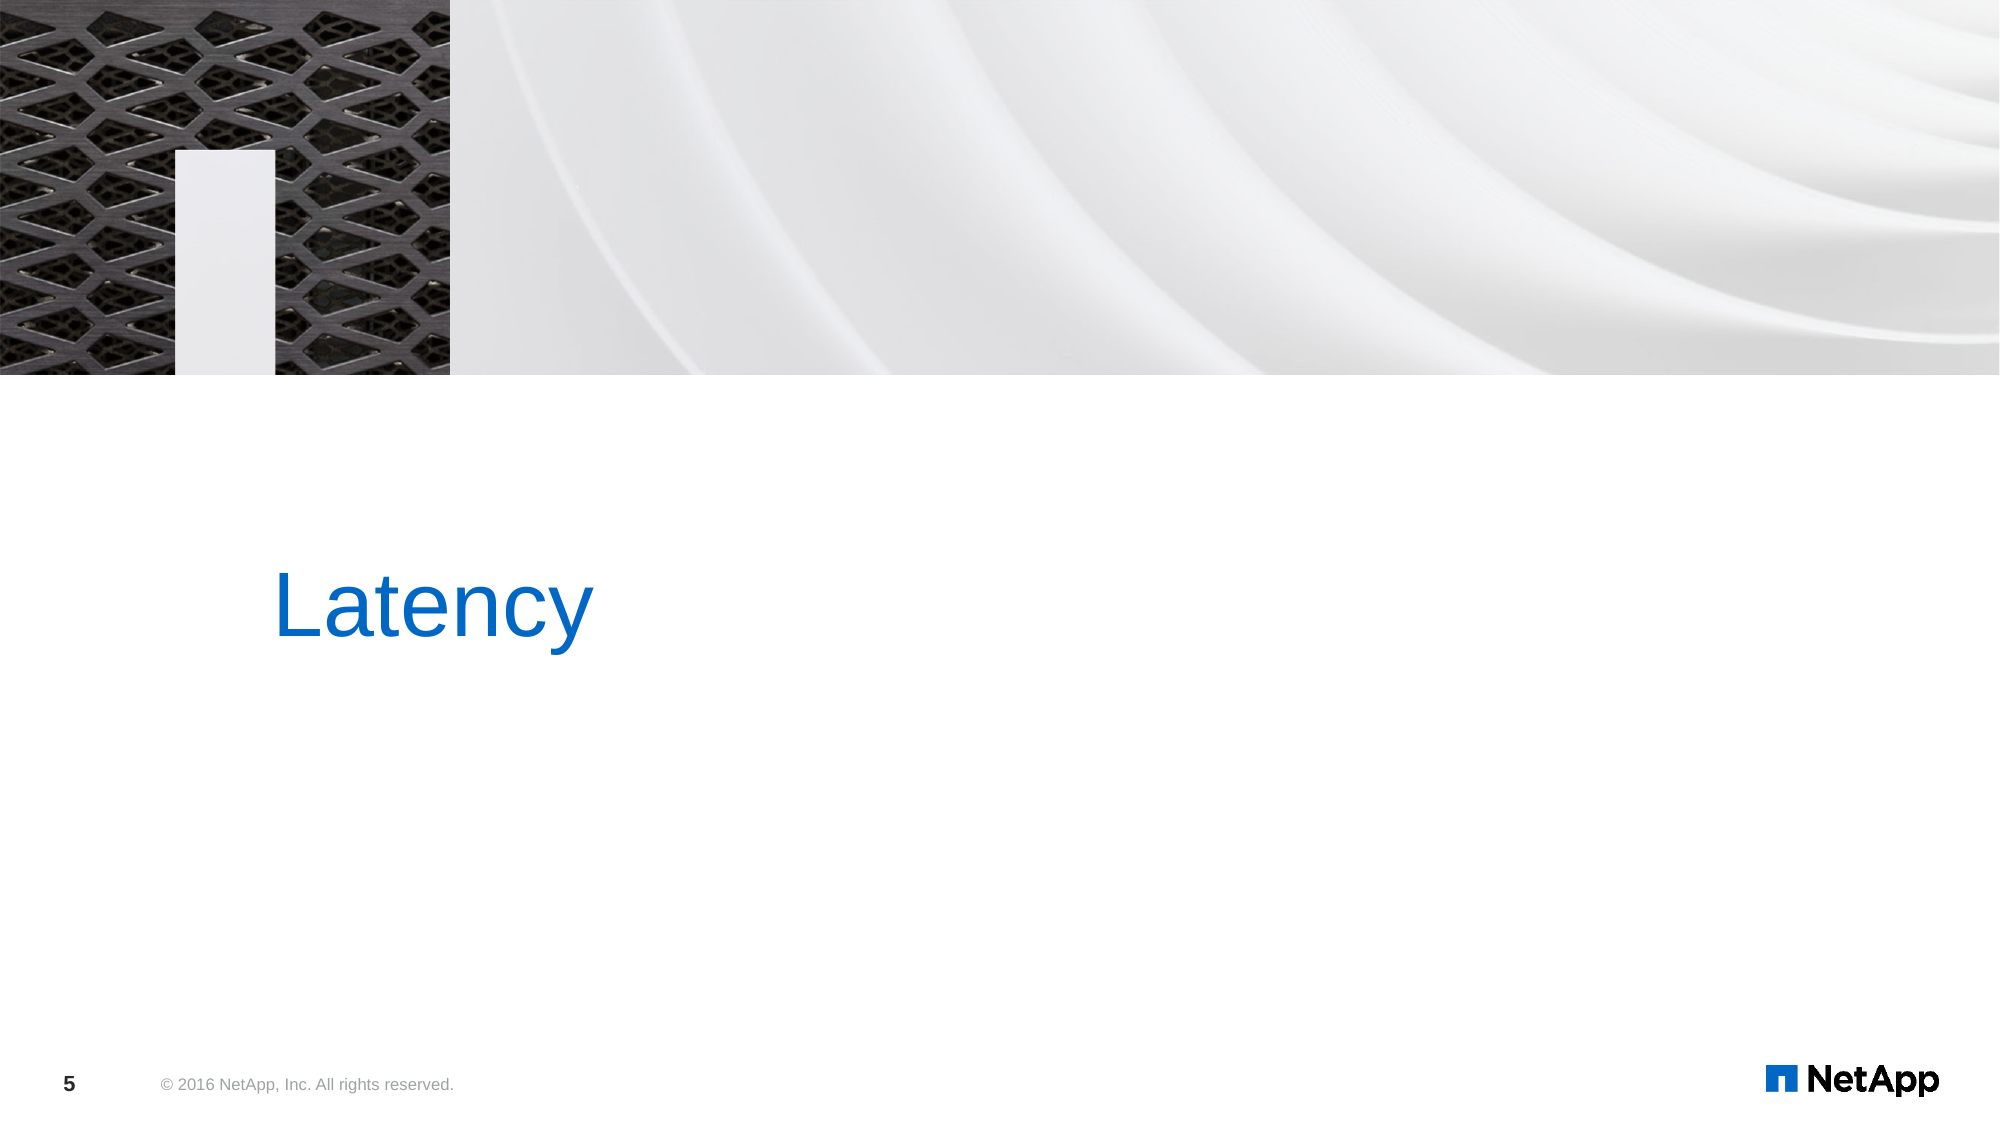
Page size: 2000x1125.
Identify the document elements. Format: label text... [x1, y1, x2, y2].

picture [0, 0, 2000, 375]
footer © 2016 NetApp, Inc. All rights reserved. [145, 1061, 1219, 1102]
picture [1750, 1029, 1967, 1117]
title Latency [257, 424, 1742, 666]
slide_number 5 [48, 1060, 122, 1103]
